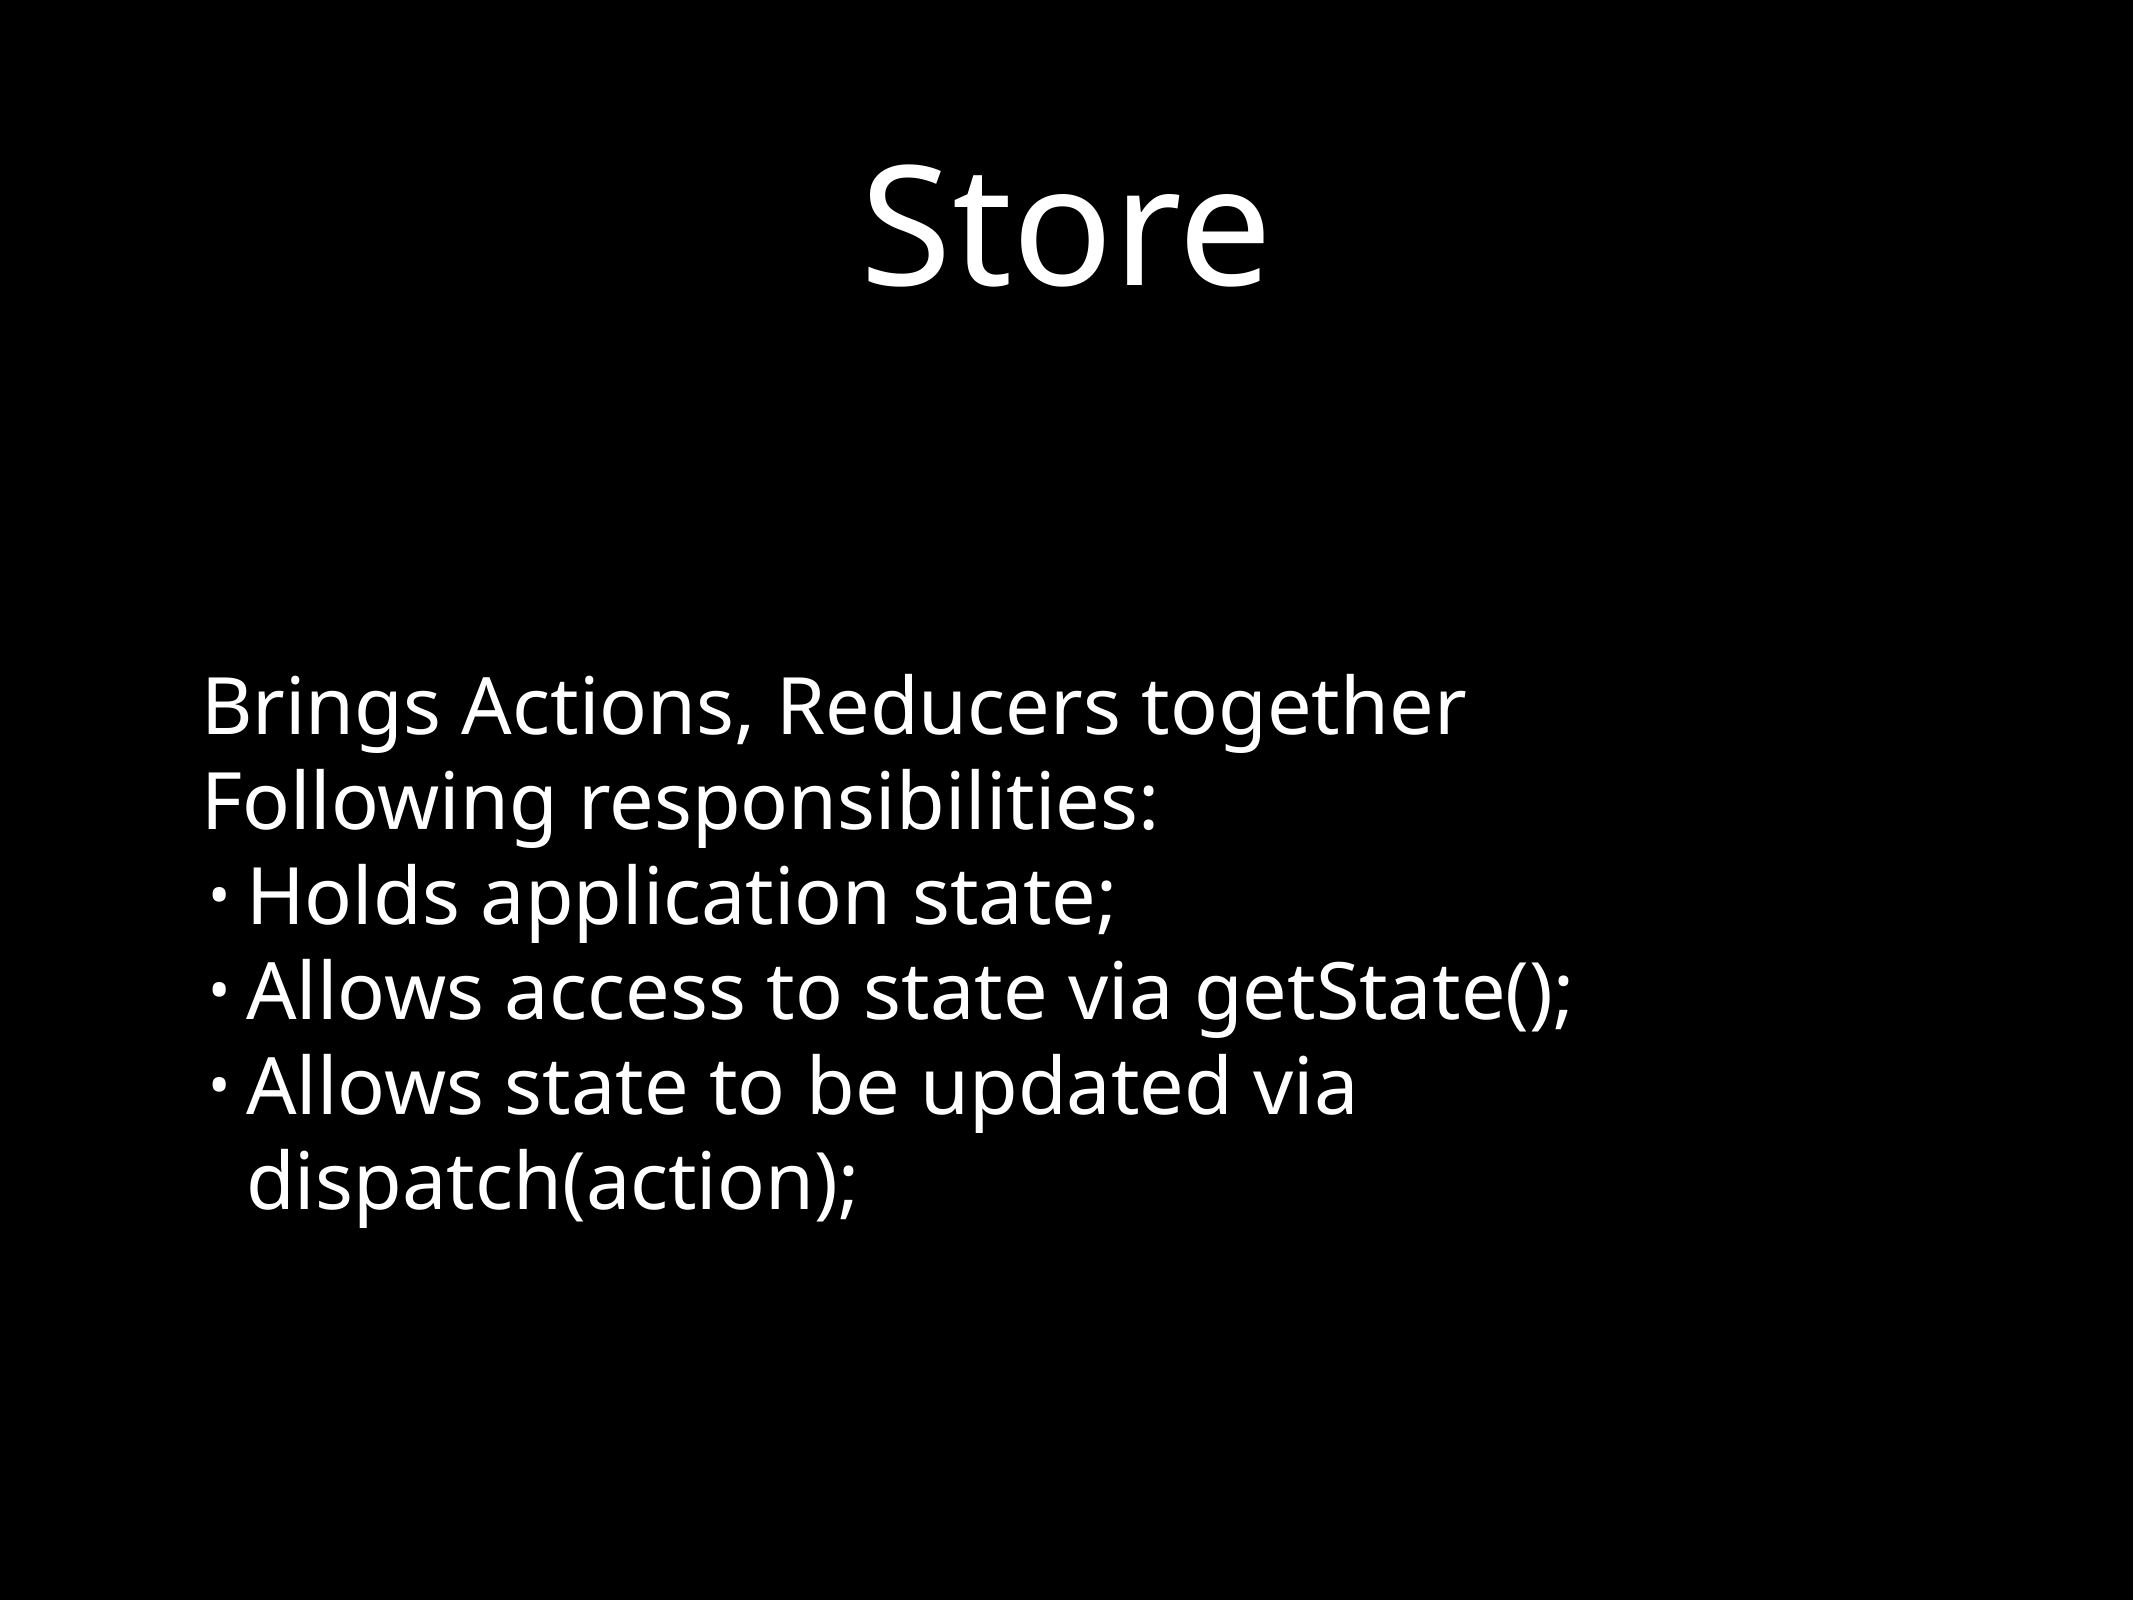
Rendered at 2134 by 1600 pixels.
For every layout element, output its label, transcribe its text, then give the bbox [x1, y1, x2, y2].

list Brings Actions, Reducers together Following responsibilities: Holds application state; Allows access to state via getState(); Allows state to be updated via dispatch(action); [156, 425, 1978, 1457]
title Store [156, 41, 1978, 396]
